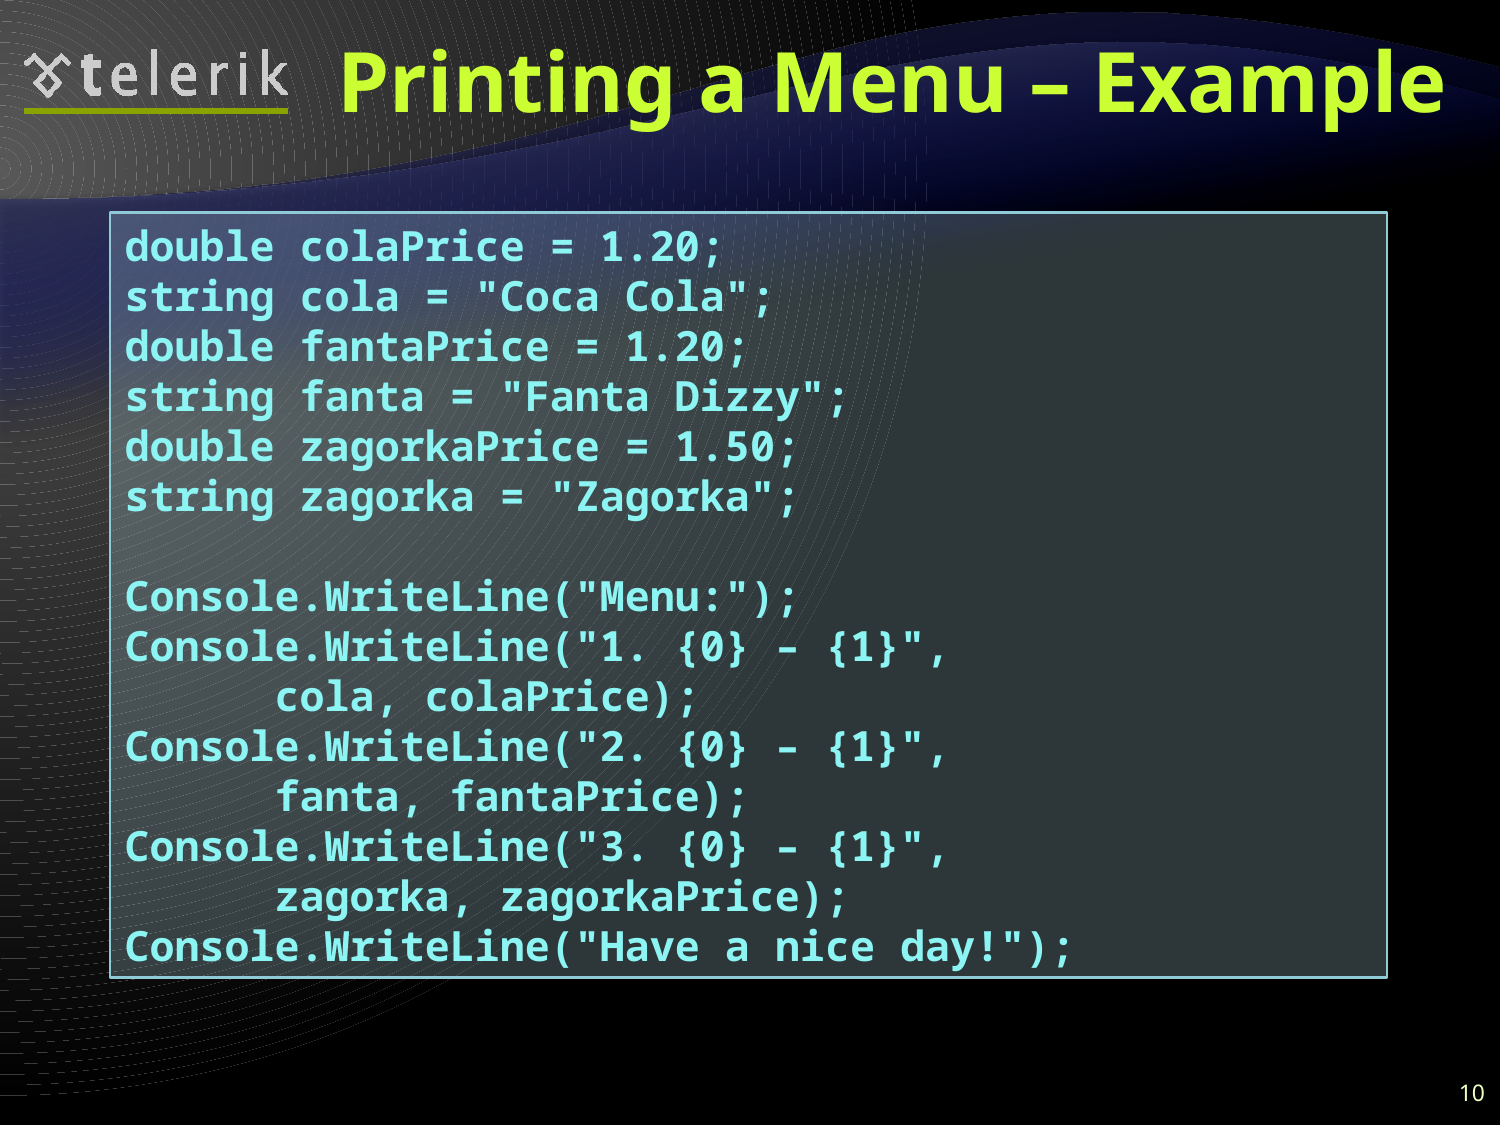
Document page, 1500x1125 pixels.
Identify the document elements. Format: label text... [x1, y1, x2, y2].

picture [24, 49, 288, 114]
title Printing a Menu – Example [300, 12, 1463, 163]
text_box double colaPrice = 1.20; string cola = "Coca Cola"; double fantaPrice = 1.20; string fanta = "Fanta Dizzy"; double zagorkaPrice = 1.50; string zagorka = "Zagorka"; Console.WriteLine("Menu:"); Console.WriteLine("1. {0} – {1}", cola, colaPrice); Console.WriteLine("2. {0} – {1}", fanta, fantaPrice); Console.WriteLine("3. {0} – {1}", zagorka, zagorkaPrice); Console.WriteLine("Have a nice day!"); [109, 212, 1388, 978]
slide_number 10 [1425, 1074, 1500, 1113]
